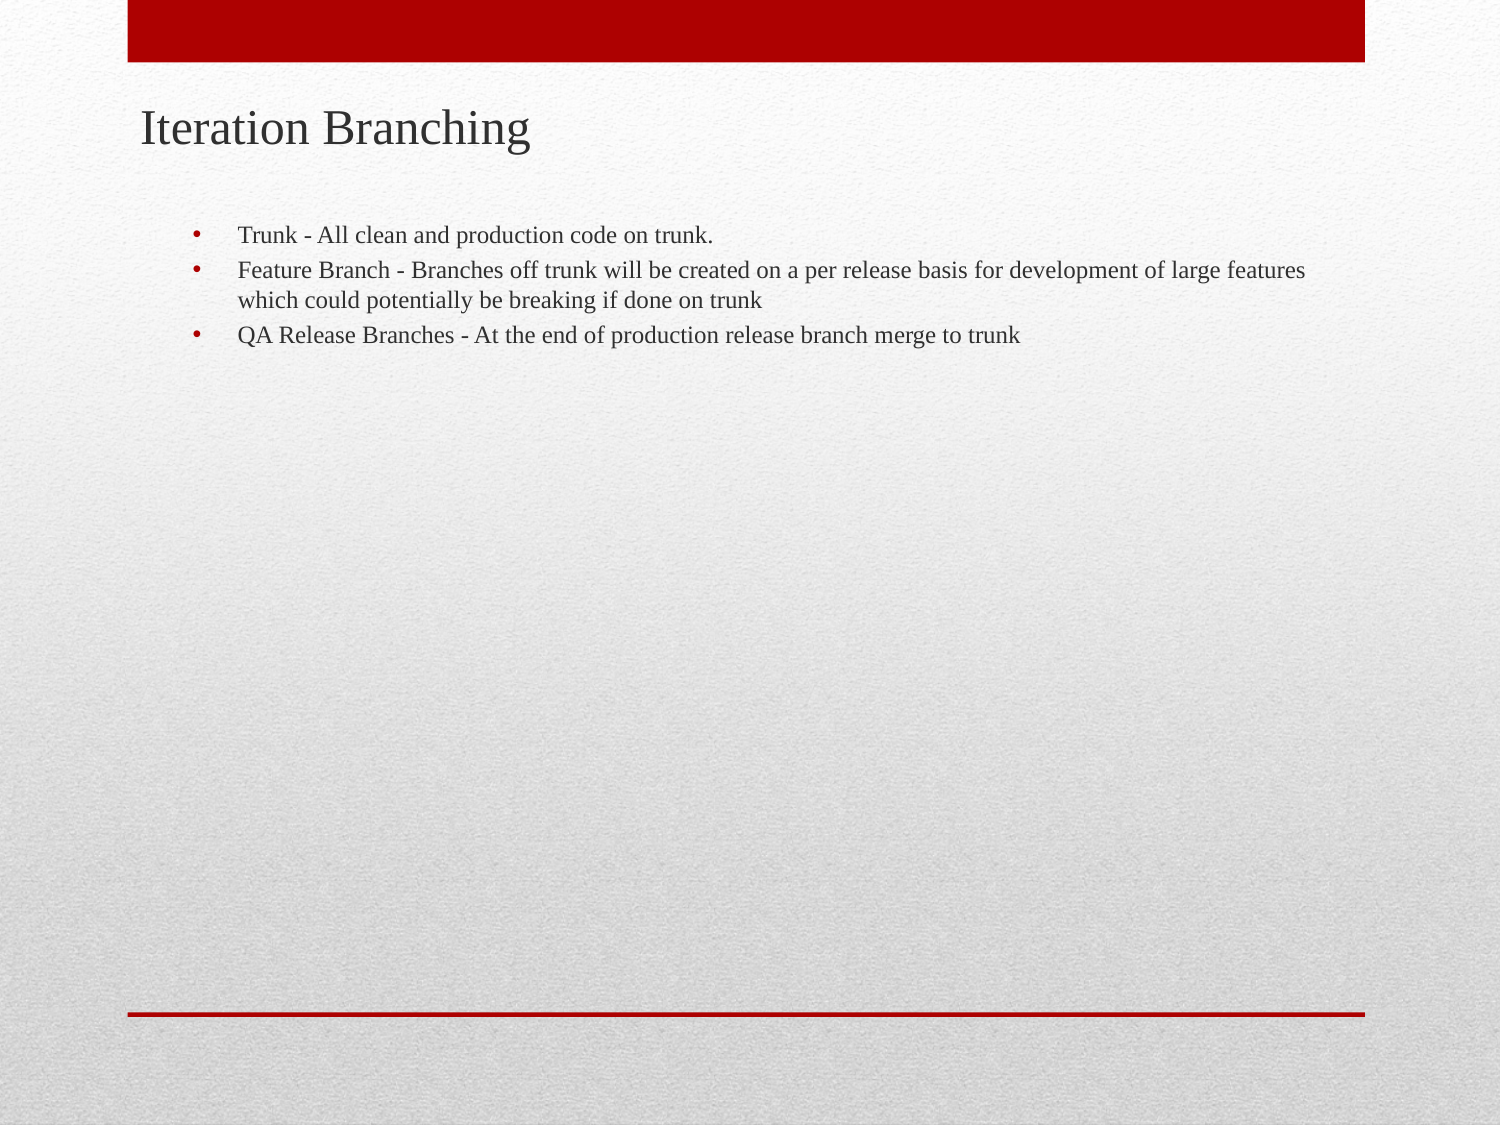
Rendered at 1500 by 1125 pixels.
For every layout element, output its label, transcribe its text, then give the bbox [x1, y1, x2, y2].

list Iteration Branching Trunk - All clean and production code on trunk. Feature Branch - Branches off trunk will be created on a per release basis for development of large features which could potentially be breaking if done on trunk QA Release Branches - At the end of production release branch merge to trunk [125, 112, 1363, 750]
